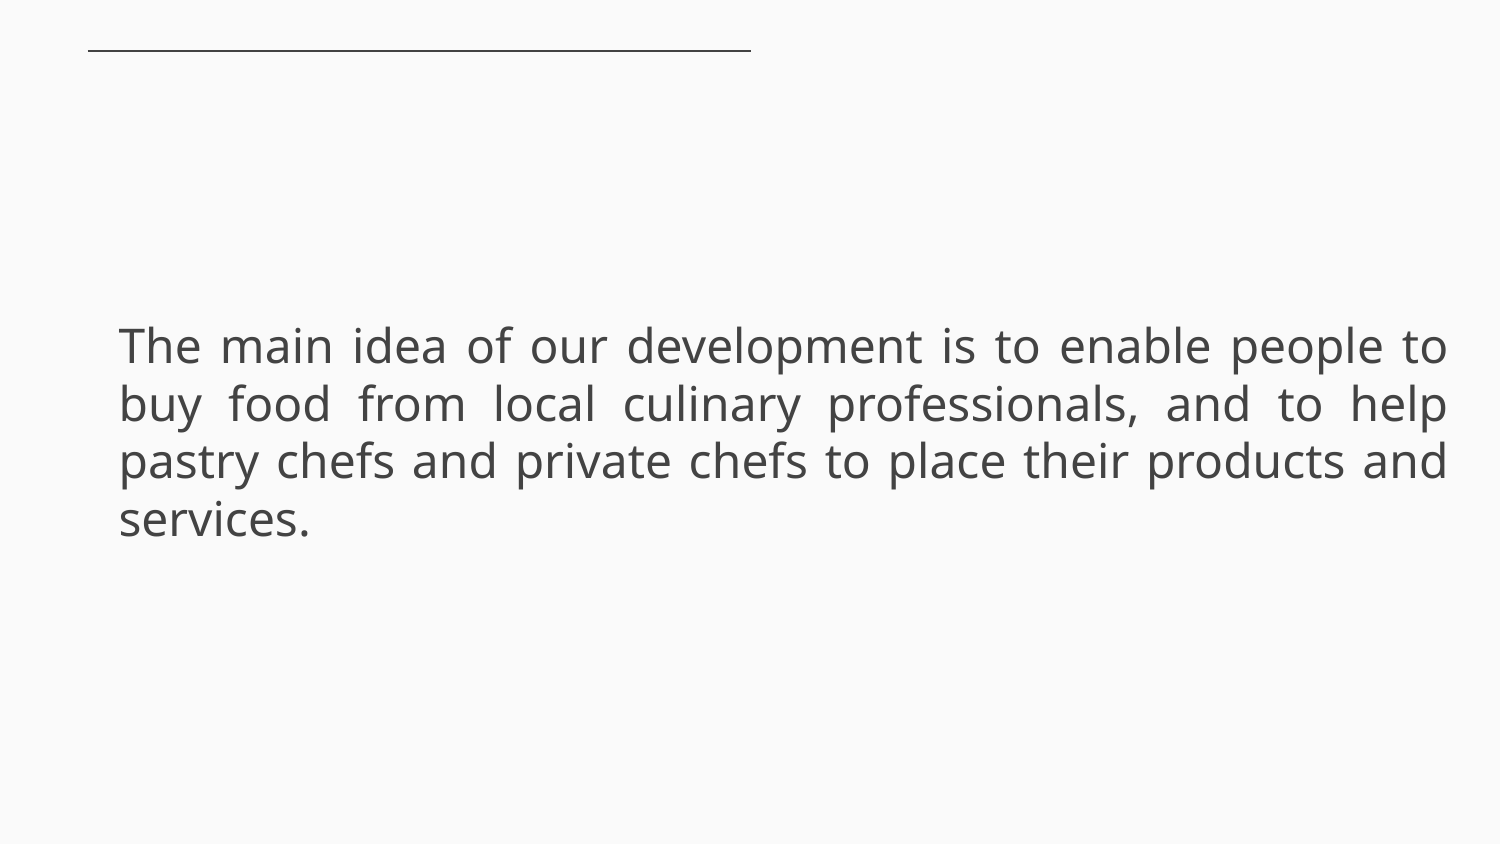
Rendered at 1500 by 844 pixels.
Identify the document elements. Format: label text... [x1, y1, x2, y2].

title The main idea of our development is to enable people to buy food from local culinary professionals, and to help pastry chefs and private chefs to place their products and services. [118, 315, 1451, 528]
